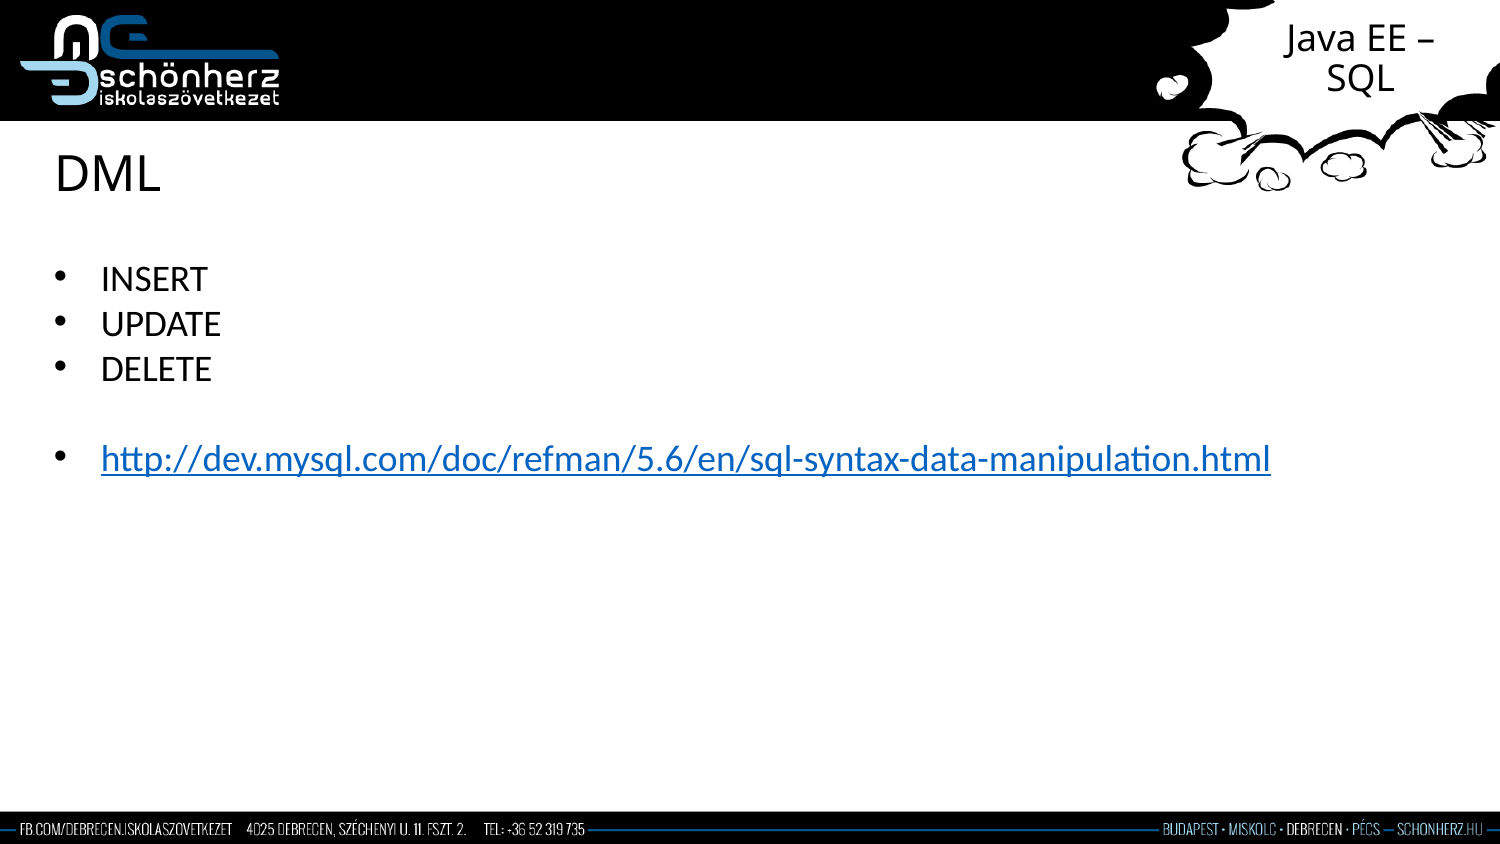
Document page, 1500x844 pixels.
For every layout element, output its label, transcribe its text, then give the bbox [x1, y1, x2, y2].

text_box INSERT UPDATE DELETE http://dev.mysql.com/doc/refman/5.6/en/sql-syntax-data-manipulation.html [39, 246, 1455, 531]
picture [0, 0, 1500, 844]
title Java EE – SQL [1233, 11, 1488, 107]
subtitle DML [39, 140, 1455, 213]
